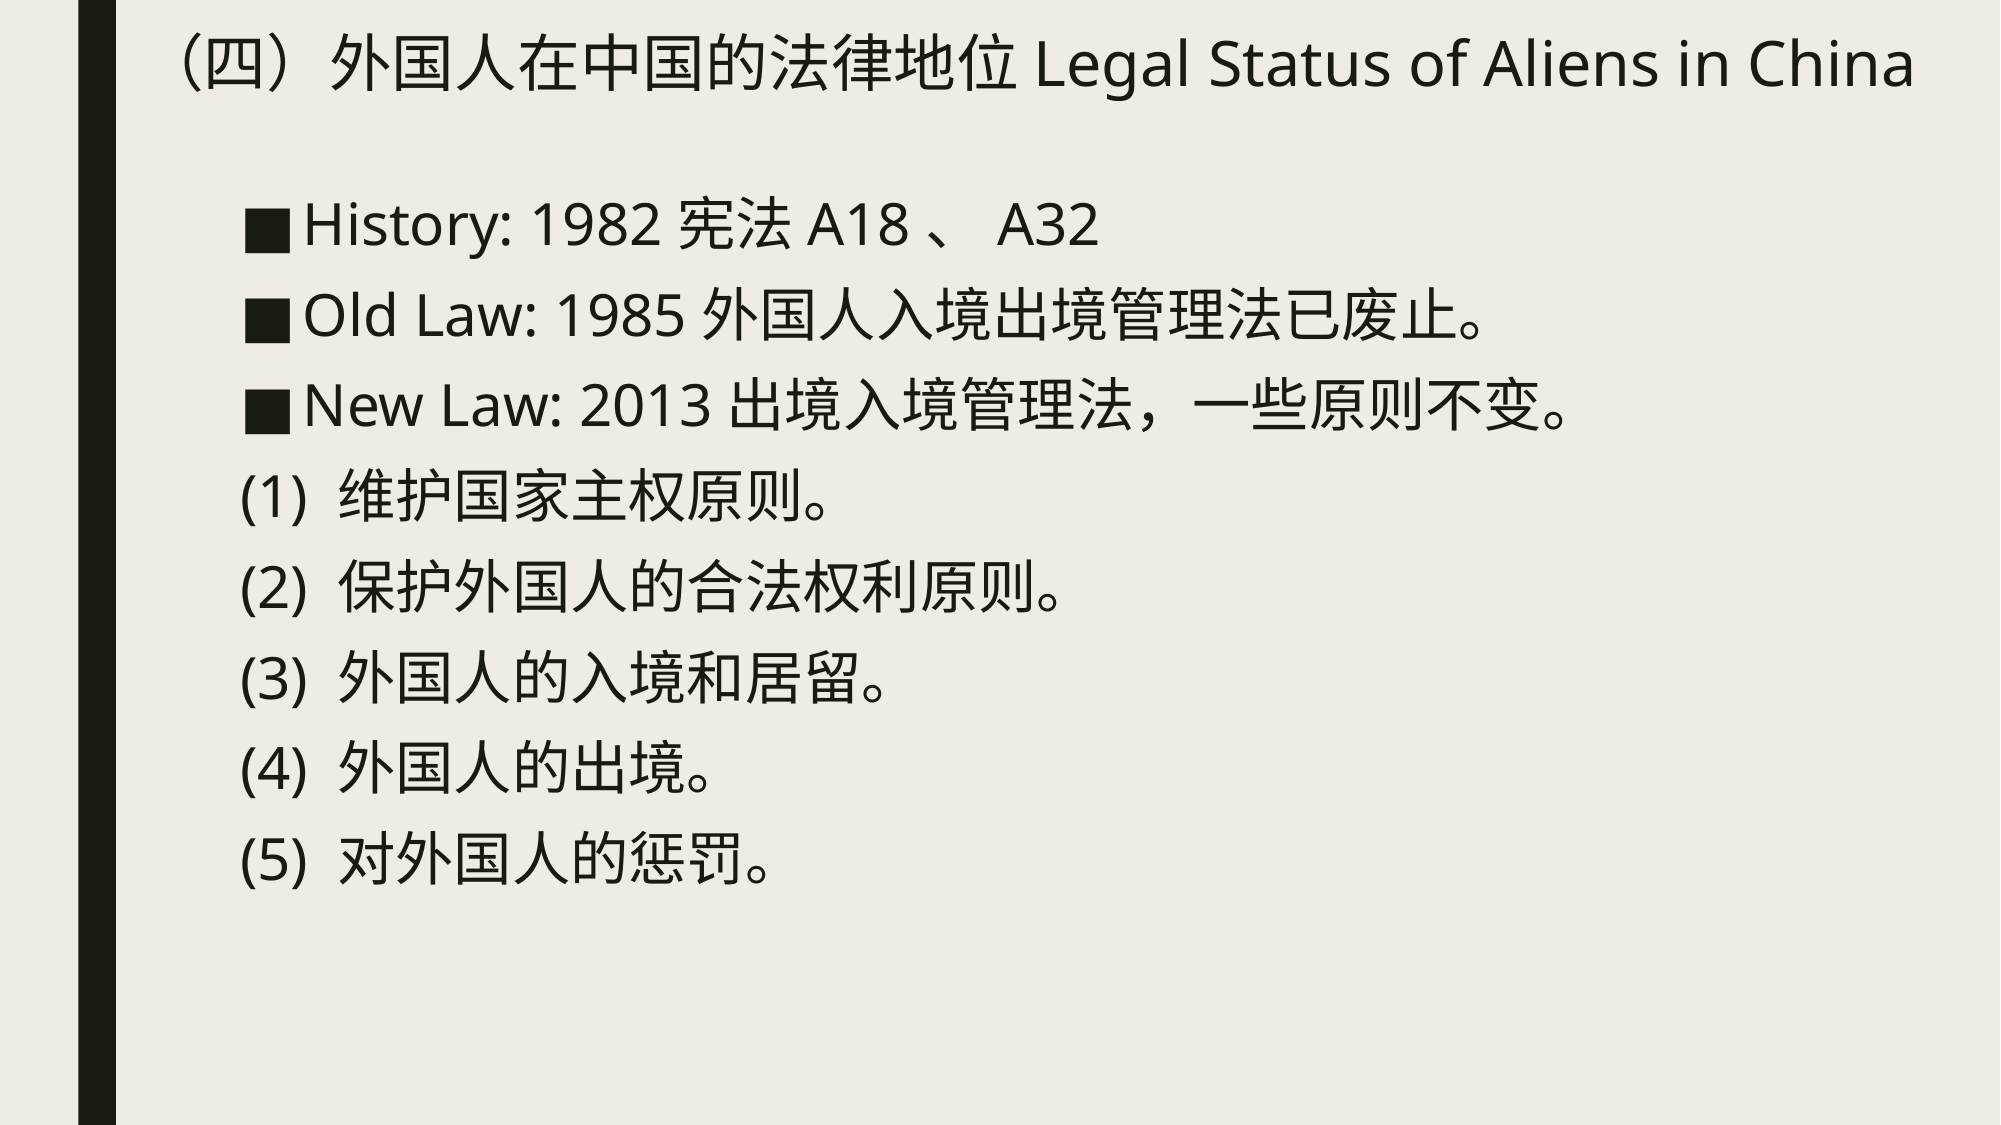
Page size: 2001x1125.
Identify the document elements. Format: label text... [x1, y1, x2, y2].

title （四）外国人在中国的法律地位Legal Status of Aliens in China [126, 24, 1991, 123]
list History: 1982宪法A18、A32 Old Law: 1985外国人入境出境管理法已废止。 New Law: 2013出境入境管理法，一些原则不变。 (1) 维护国家主权原则。 (2) 保护外国人的合法权利原则。 (3) 外国人的入境和居留。 (4) 外国人的出境。 (5) 对外国人的惩罚。 [225, 185, 1800, 963]
